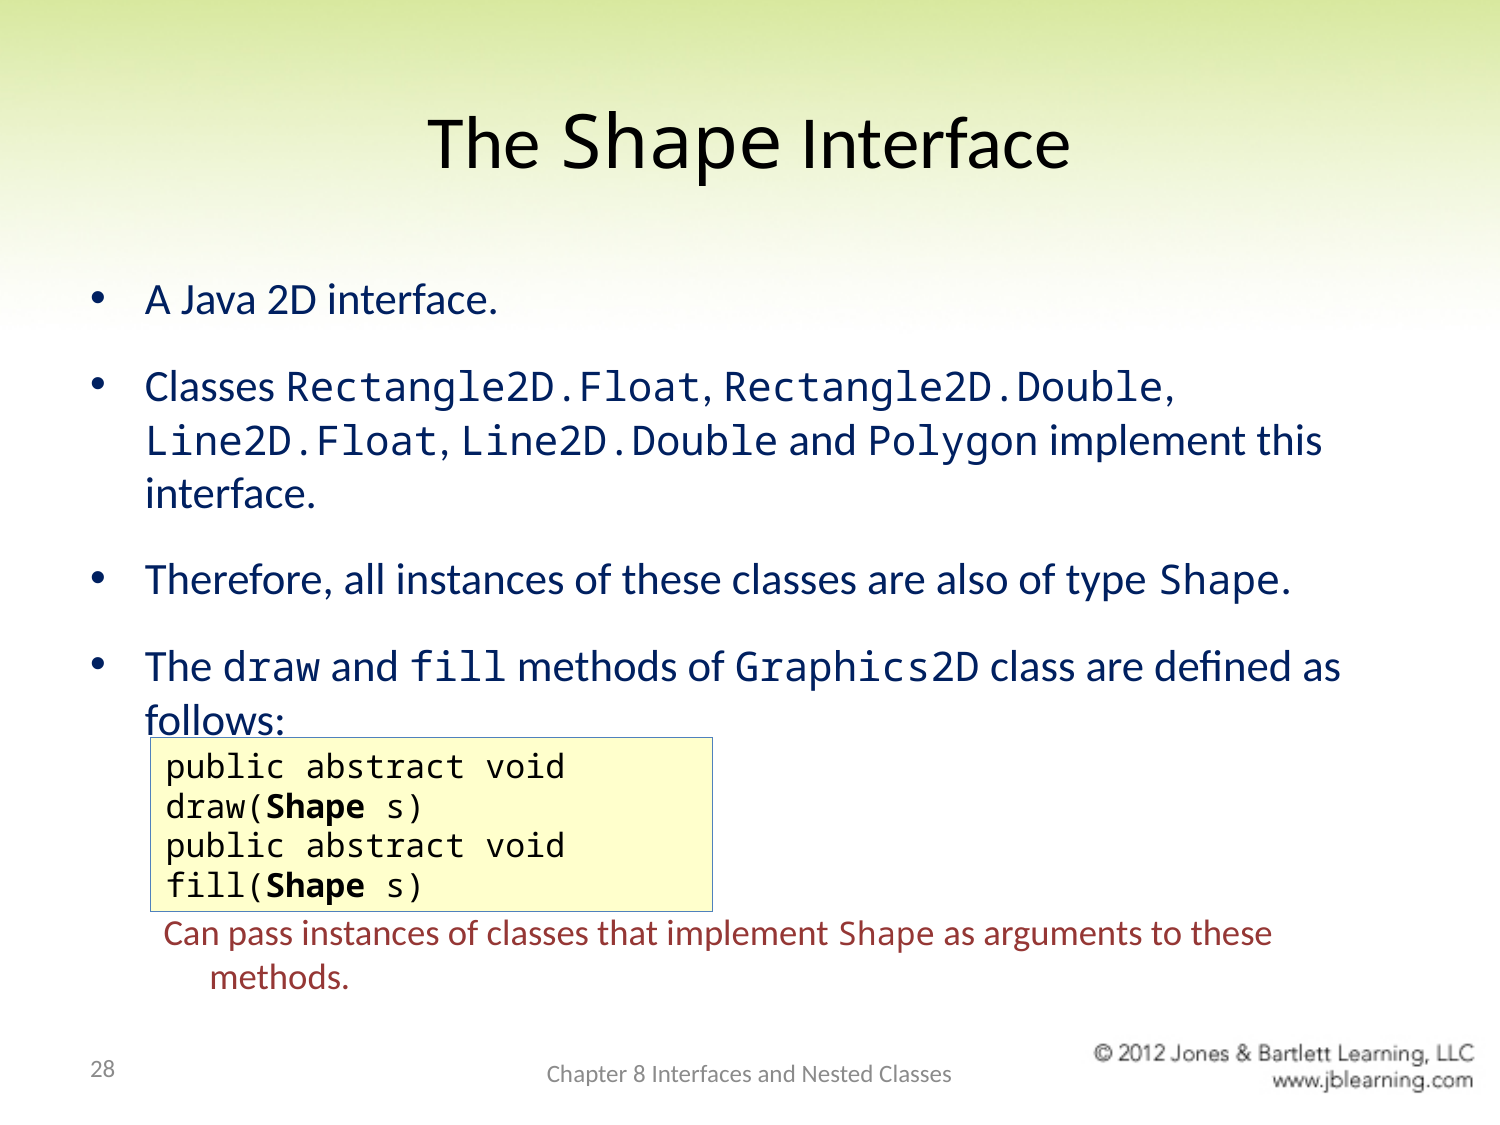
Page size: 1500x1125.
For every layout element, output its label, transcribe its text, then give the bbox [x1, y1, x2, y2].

footer Chapter 8 Interfaces and Nested Classes [512, 1042, 988, 1103]
picture [0, 0, 1500, 1125]
slide_number 28 [75, 1037, 425, 1098]
text_box public abstract void draw(Shape s) public abstract void fill(Shape s) [150, 737, 713, 912]
title The Shape Interface [75, 45, 1425, 233]
list A Java 2D interface. Classes Rectangle2D.Float, Rectangle2D.Double, Line2D.Float, Line2D.Double and Polygon implement this interface. Therefore, all instances of these classes are also of type Shape. The draw and fill methods of Graphics2D class are defined as follows: Can pass instances of classes that implement Shape as arguments to these methods. [75, 262, 1425, 1005]
